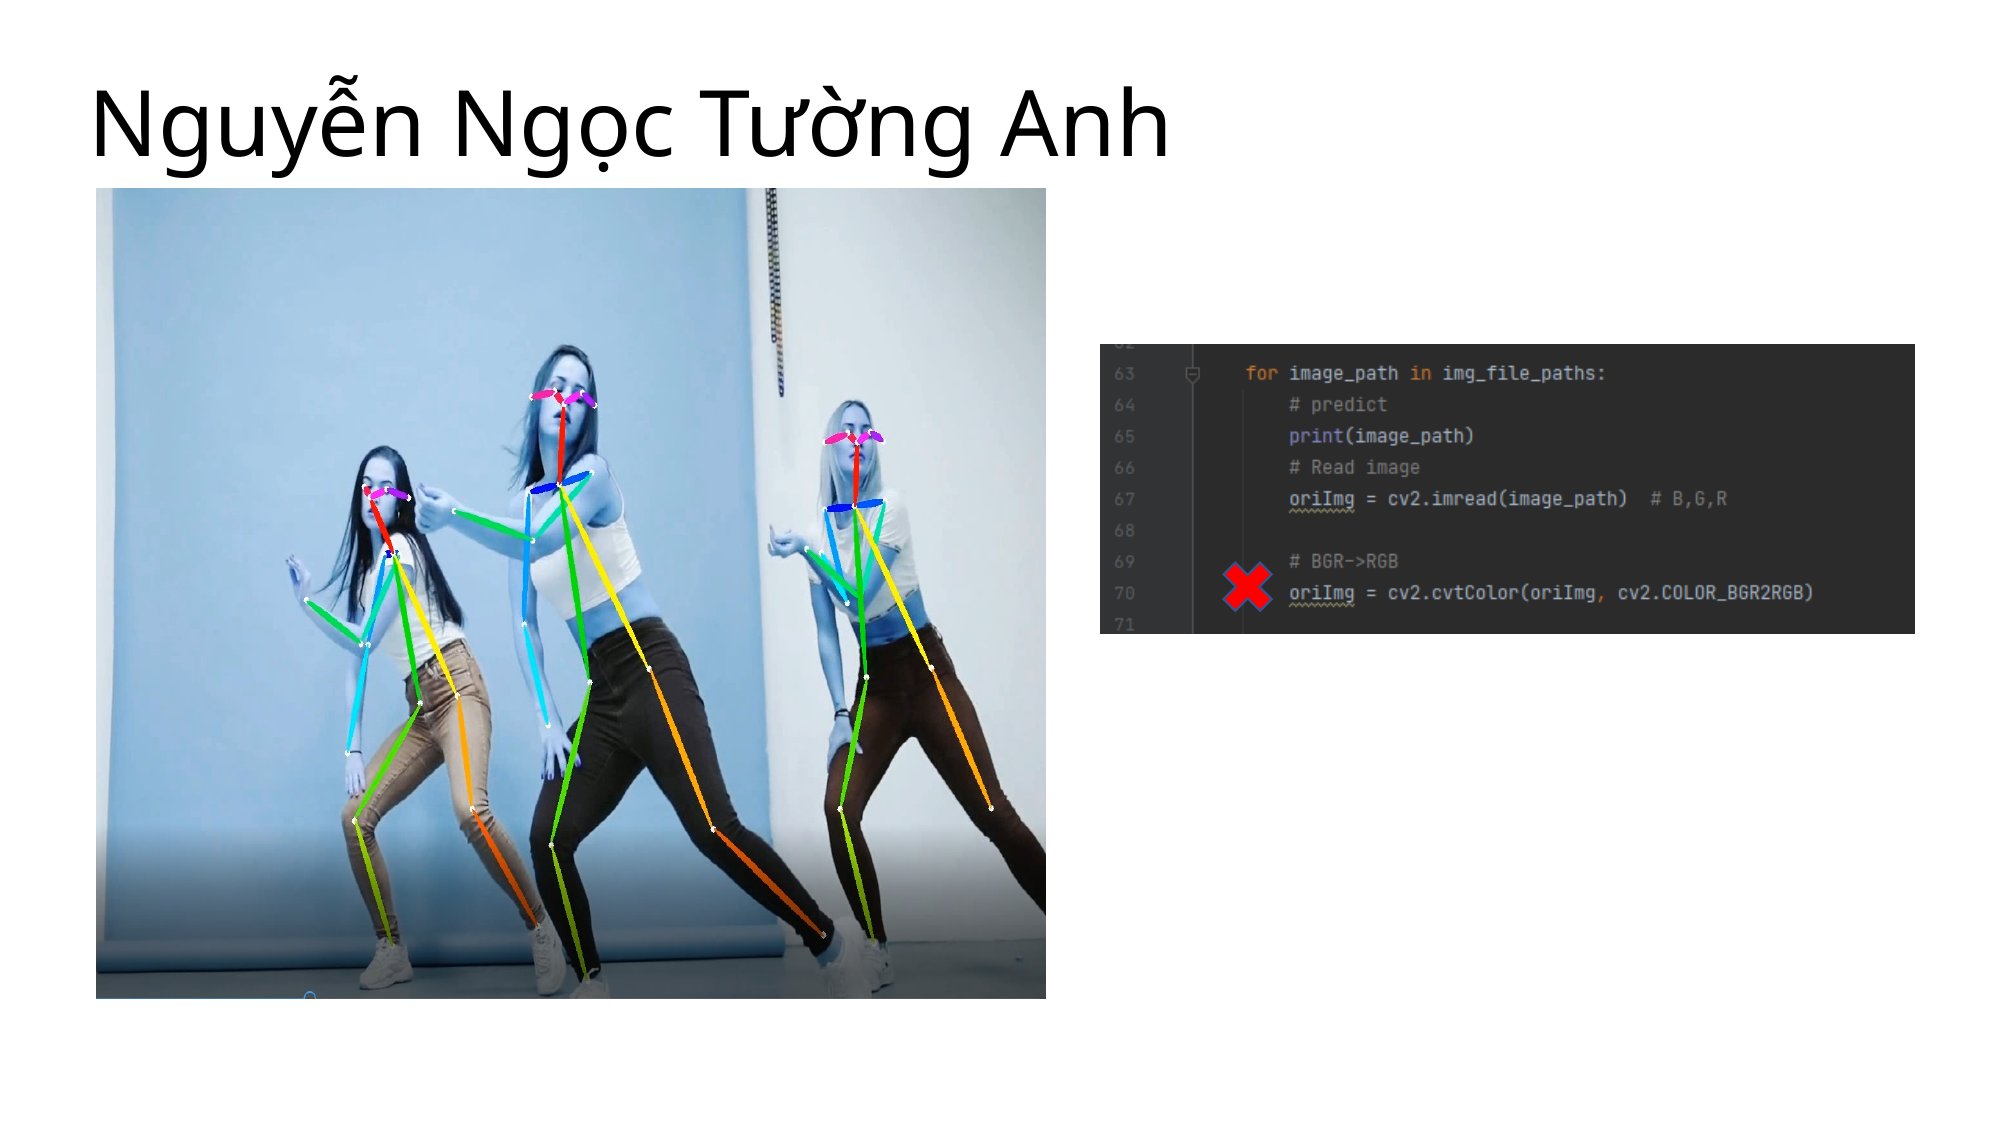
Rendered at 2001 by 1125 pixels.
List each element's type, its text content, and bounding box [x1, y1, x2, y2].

picture [96, 188, 1046, 999]
title Nguyễn Ngọc Tường Anh [73, 18, 1799, 236]
picture [1100, 344, 1915, 634]
